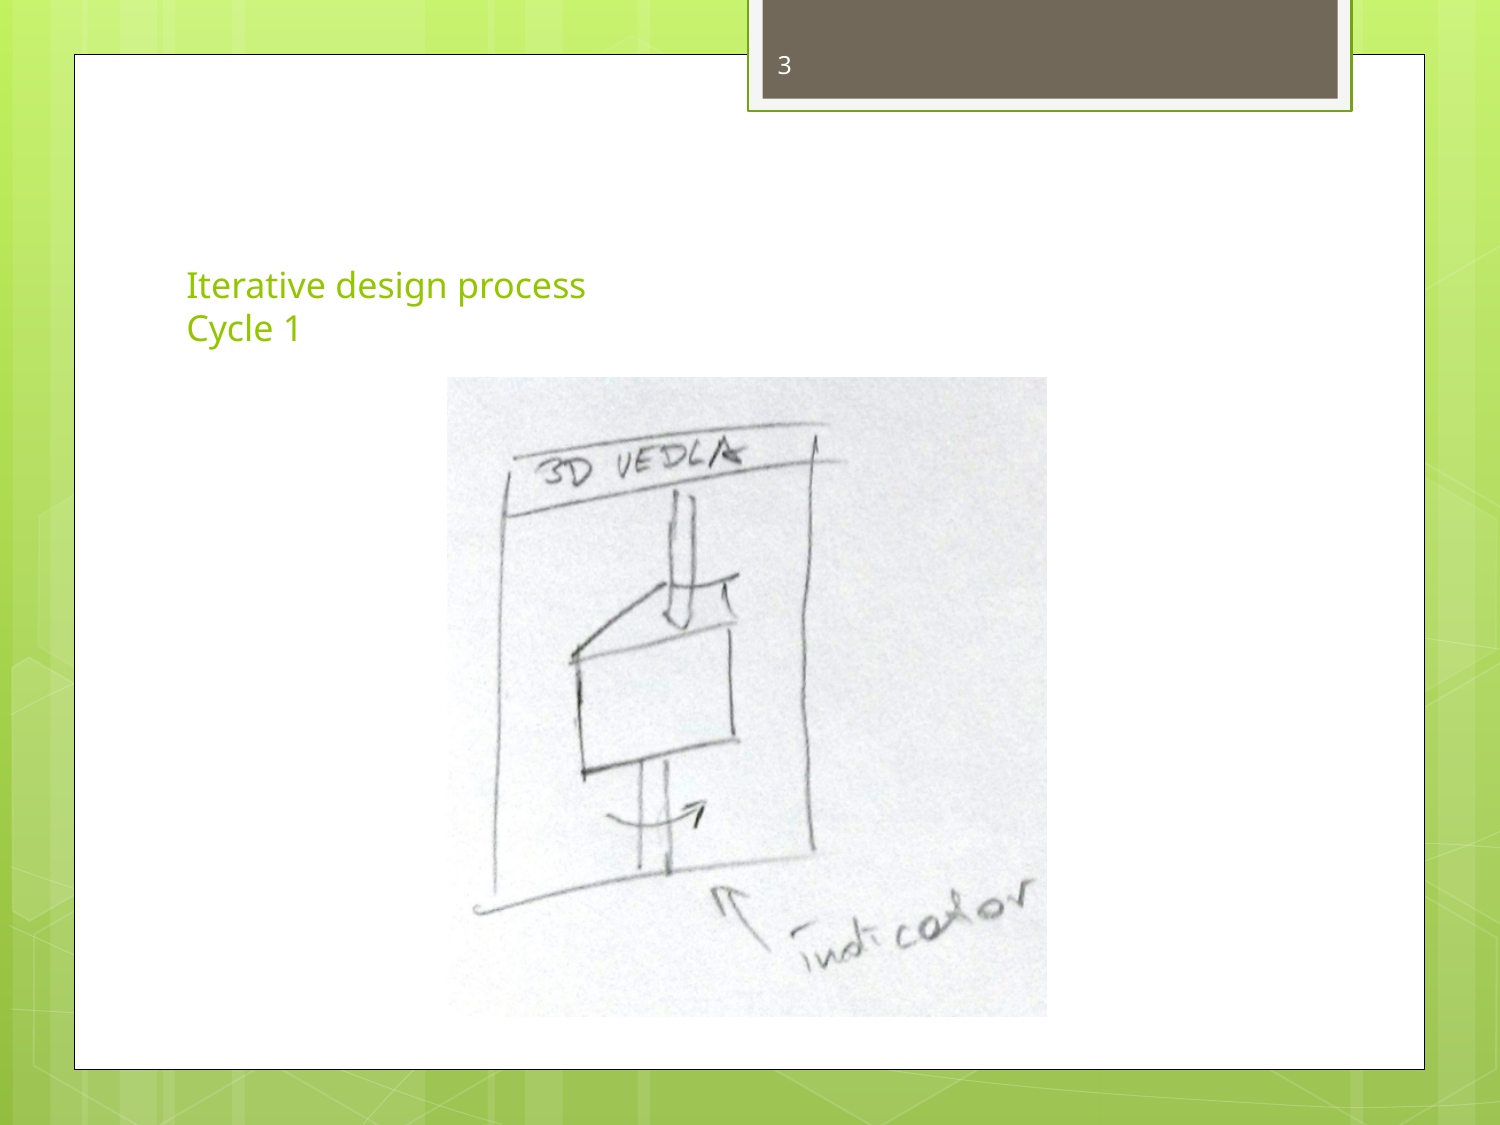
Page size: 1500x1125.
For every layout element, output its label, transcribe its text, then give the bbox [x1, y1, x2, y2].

slide_number 3 [762, 36, 982, 97]
title Iterative design process Cycle 1 [171, 168, 1324, 357]
picture [446, 377, 1048, 1017]
